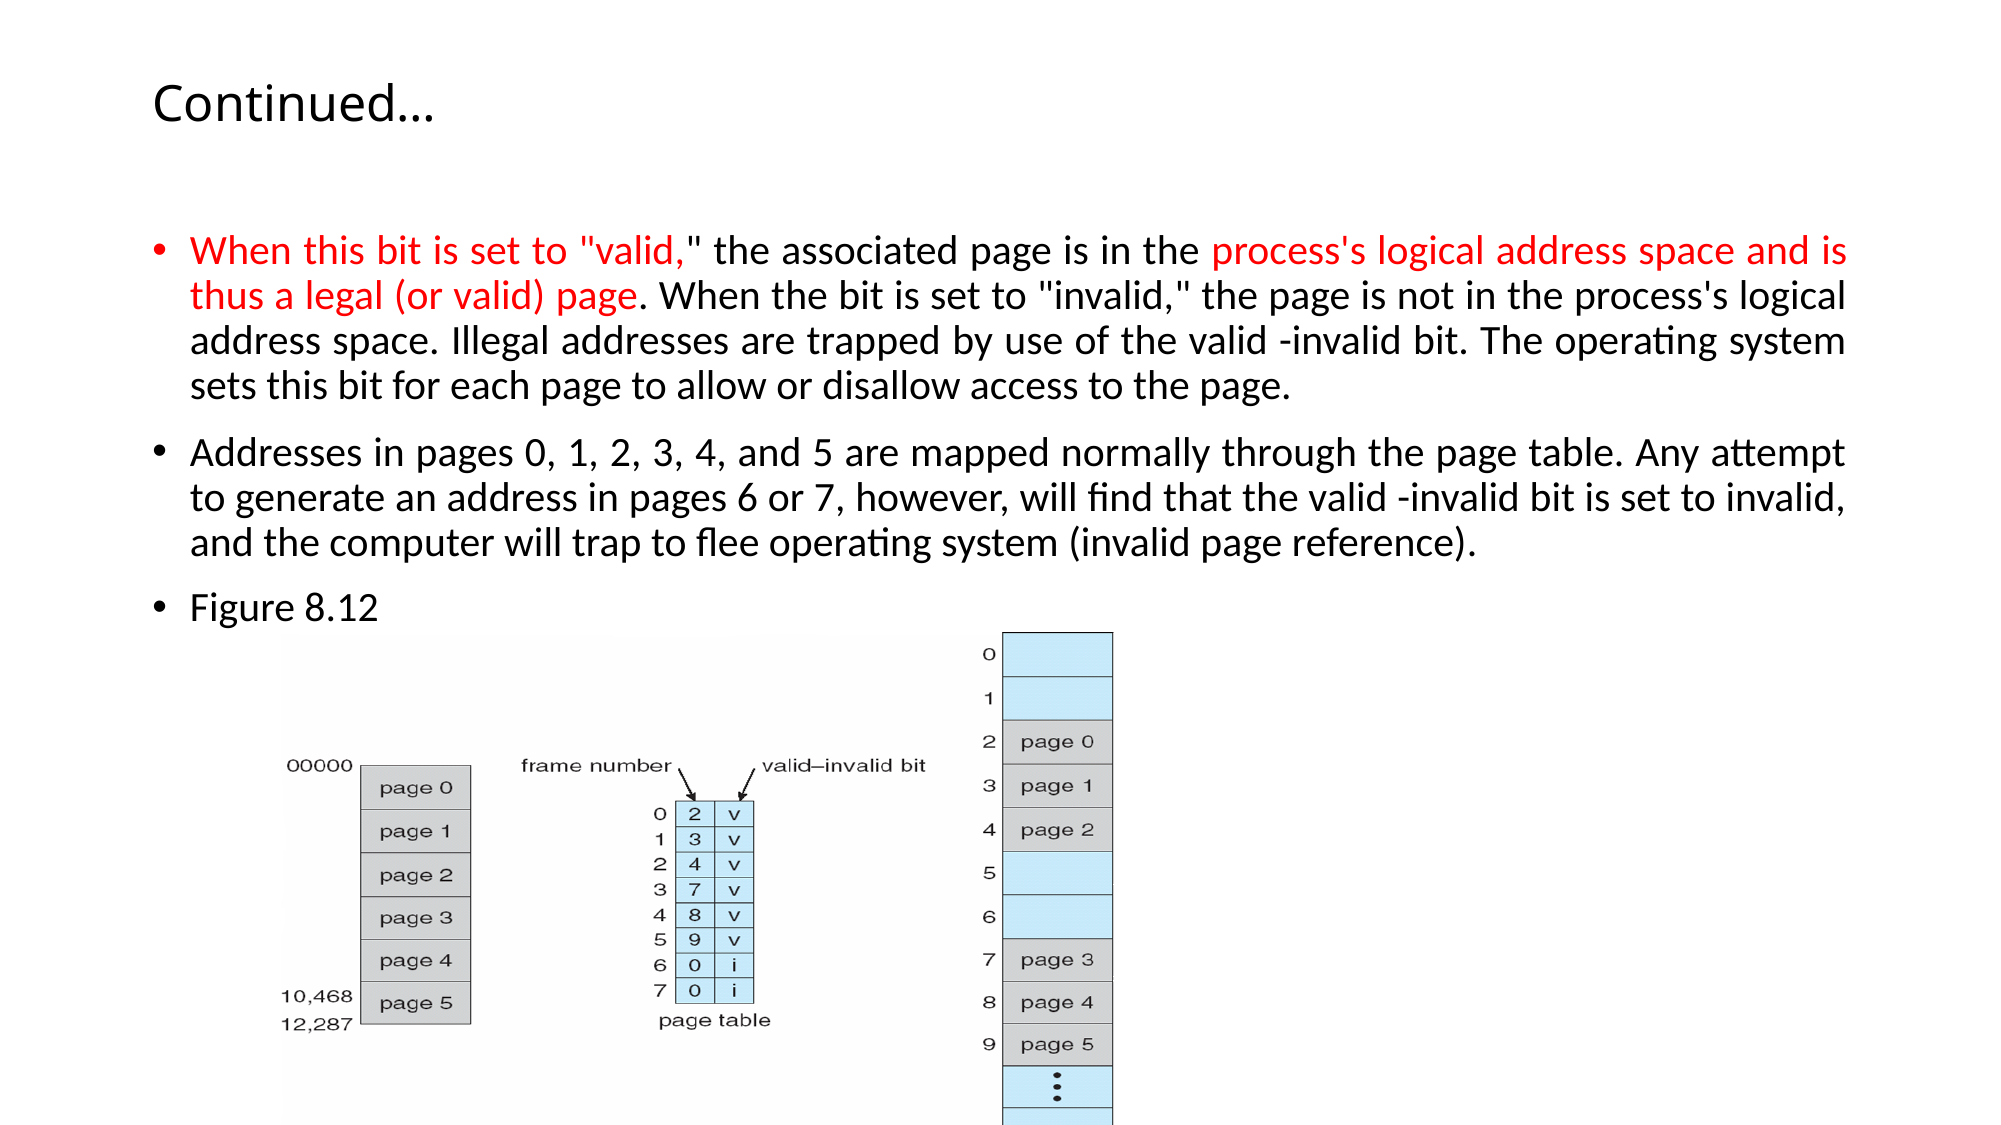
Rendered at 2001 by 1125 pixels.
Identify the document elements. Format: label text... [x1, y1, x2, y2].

picture [277, 631, 1115, 1125]
list When this bit is set to "valid," the associated page is in the process's logical address space and is thus a legal (or valid) page. When the bit is set to "invalid," the page is not in the process's logical address space. Illegal addresses are trapped by use of the valid -invalid bit. The operating system sets this bit for each page to allow or disallow access to the page. Addresses in pages 0, 1, 2, 3, 4, and 5 are mapped normally through the page table. Any attempt to generate an address in pages 6 or 7, however, will find that the valid -invalid bit is set to invalid, and the computer will trap to flee operating system (invalid page reference). Figure 8.12 [137, 221, 1863, 1125]
title Continued… [137, 59, 1863, 150]
